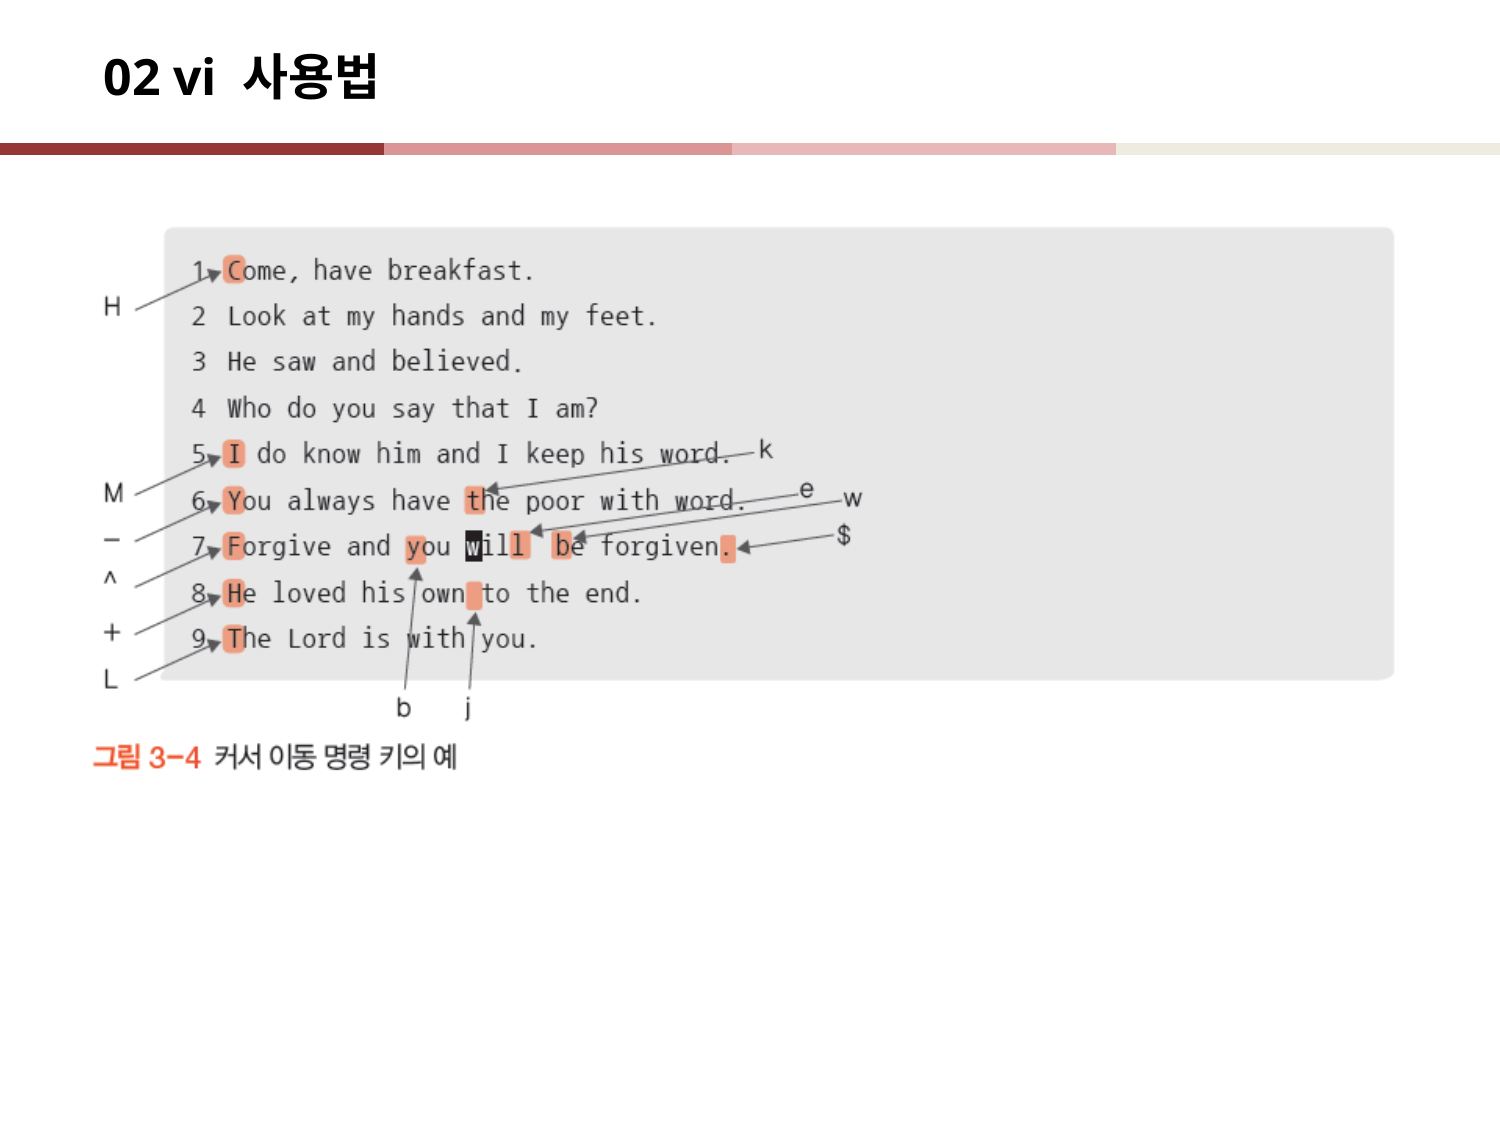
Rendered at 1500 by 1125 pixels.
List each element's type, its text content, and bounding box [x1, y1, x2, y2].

title 02 vi 사용법 [88, 30, 1330, 121]
picture [84, 219, 1404, 778]
